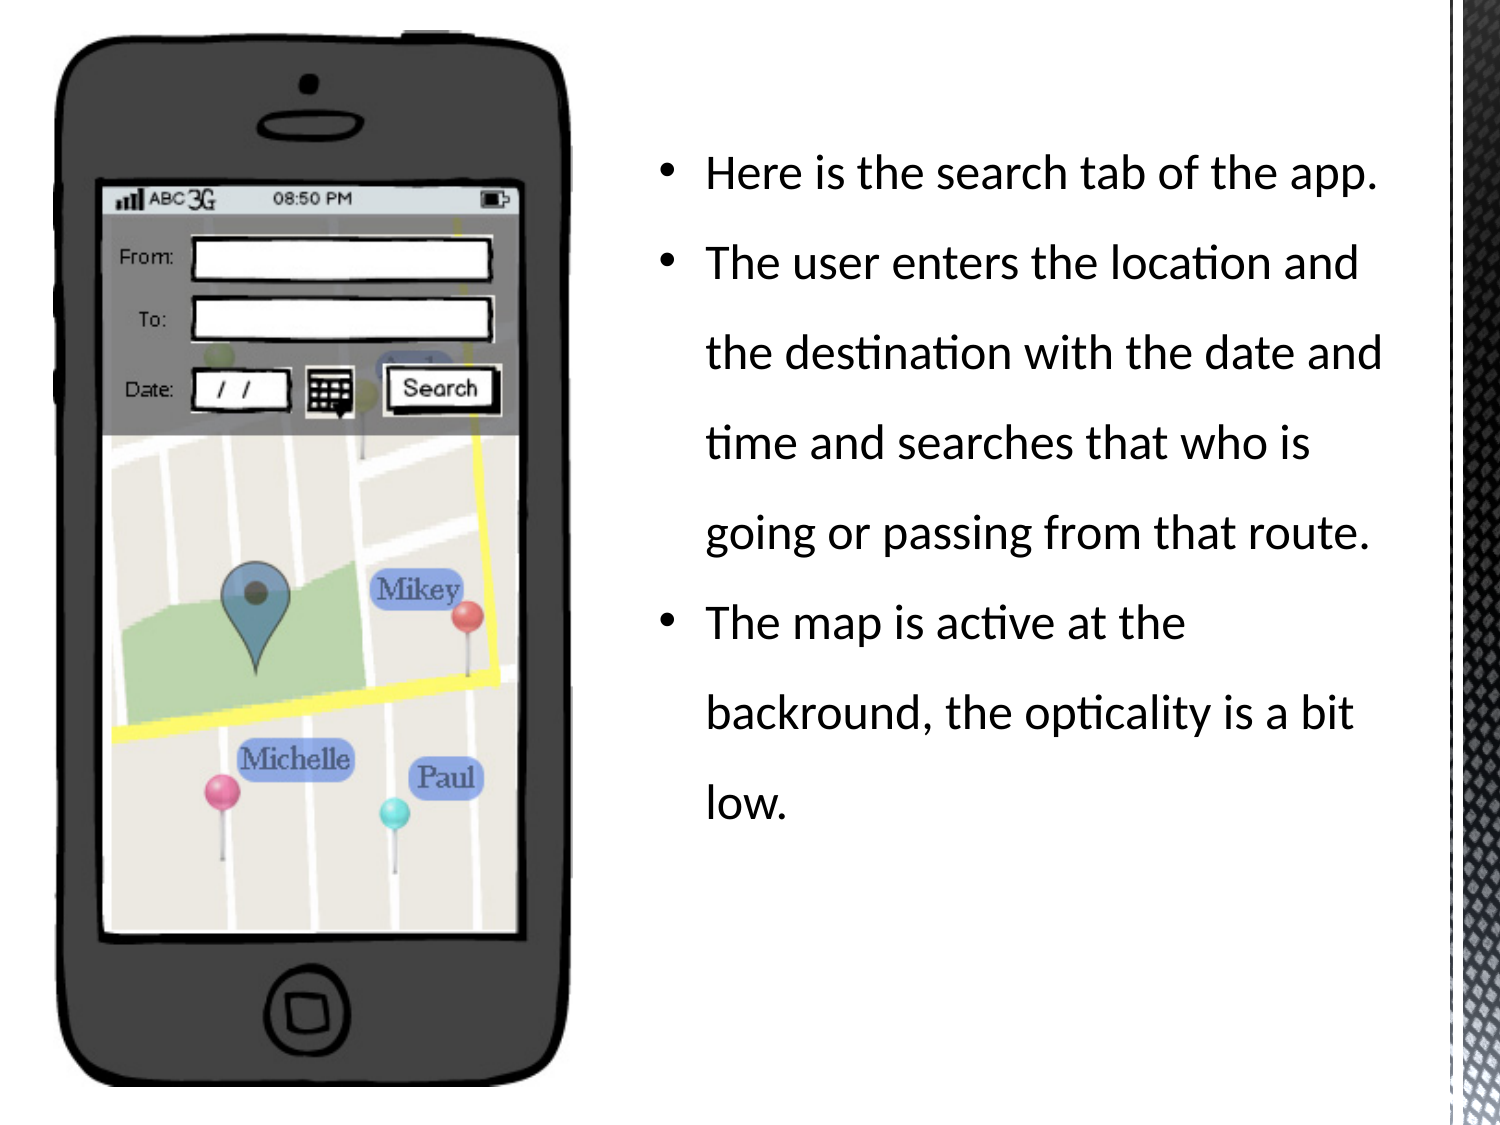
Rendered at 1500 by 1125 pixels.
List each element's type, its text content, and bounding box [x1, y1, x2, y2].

text_box Here is the search tab of the app. The user enters the location and the destination with the date and time and searches that who is going or passing from that route. The map is active at the backround, the opticality is a bit low. [643, 101, 1412, 837]
picture [1447, 0, 1500, 1125]
picture [52, 30, 574, 1088]
